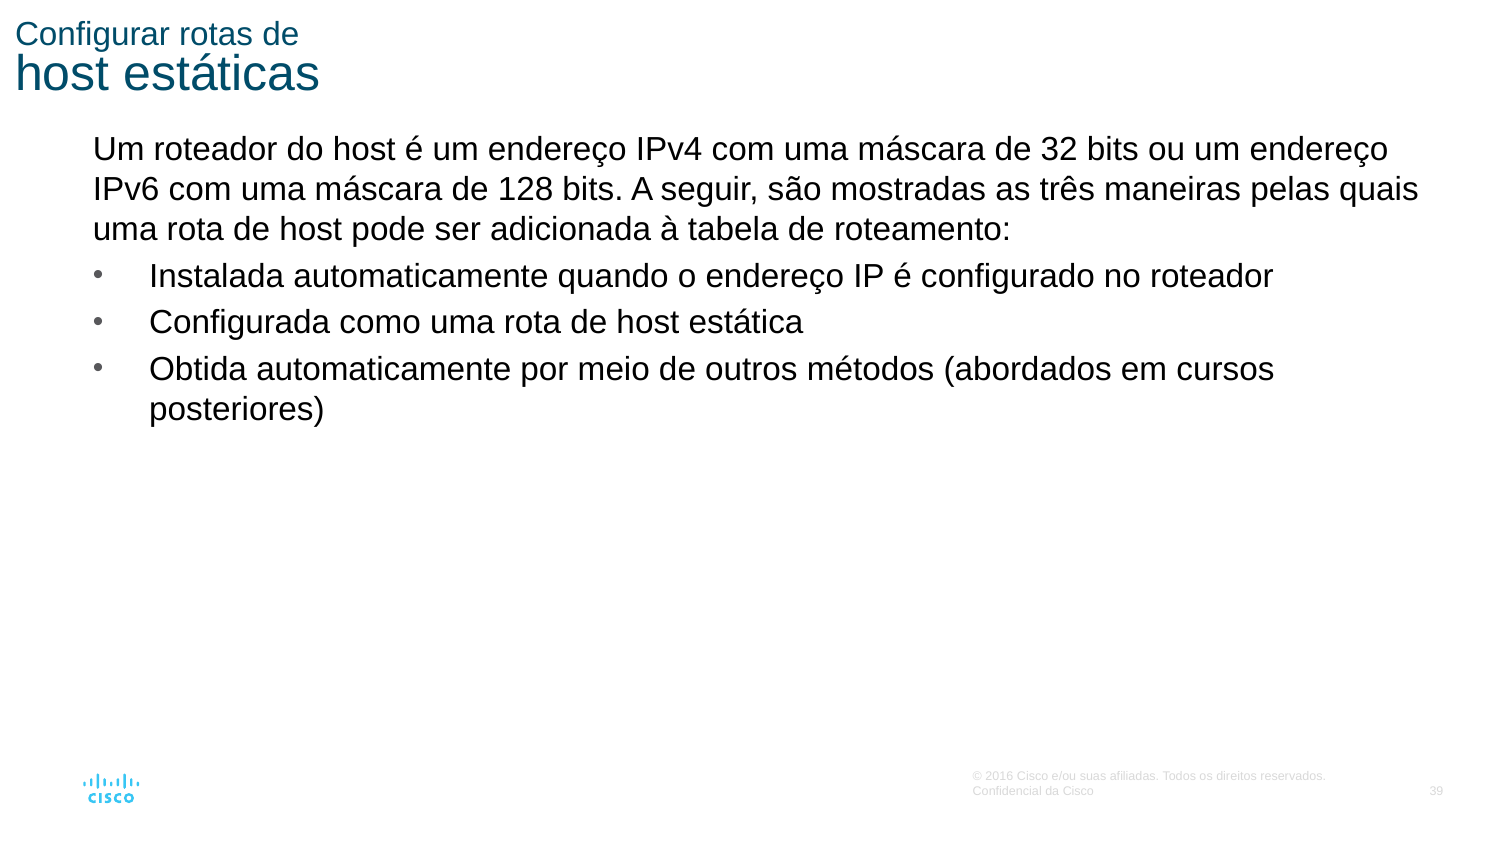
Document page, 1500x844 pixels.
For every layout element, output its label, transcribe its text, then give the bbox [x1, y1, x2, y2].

title Configurar rotas de host estáticas [0, 0, 1369, 121]
list Um roteador do host é um endereço IPv4 com uma máscara de 32 bits ou um endereço IPv6 com uma máscara de 128 bits. A seguir, são mostradas as três maneiras pelas quais uma rota de host pode ser adicionada à tabela de roteamento: Instalada automaticamente quando o endereço IP é configurado no roteador Configurada como uma rota de host estática Obtida automaticamente por meio de outros métodos (abordados em cursos posteriores) [77, 120, 1437, 726]
